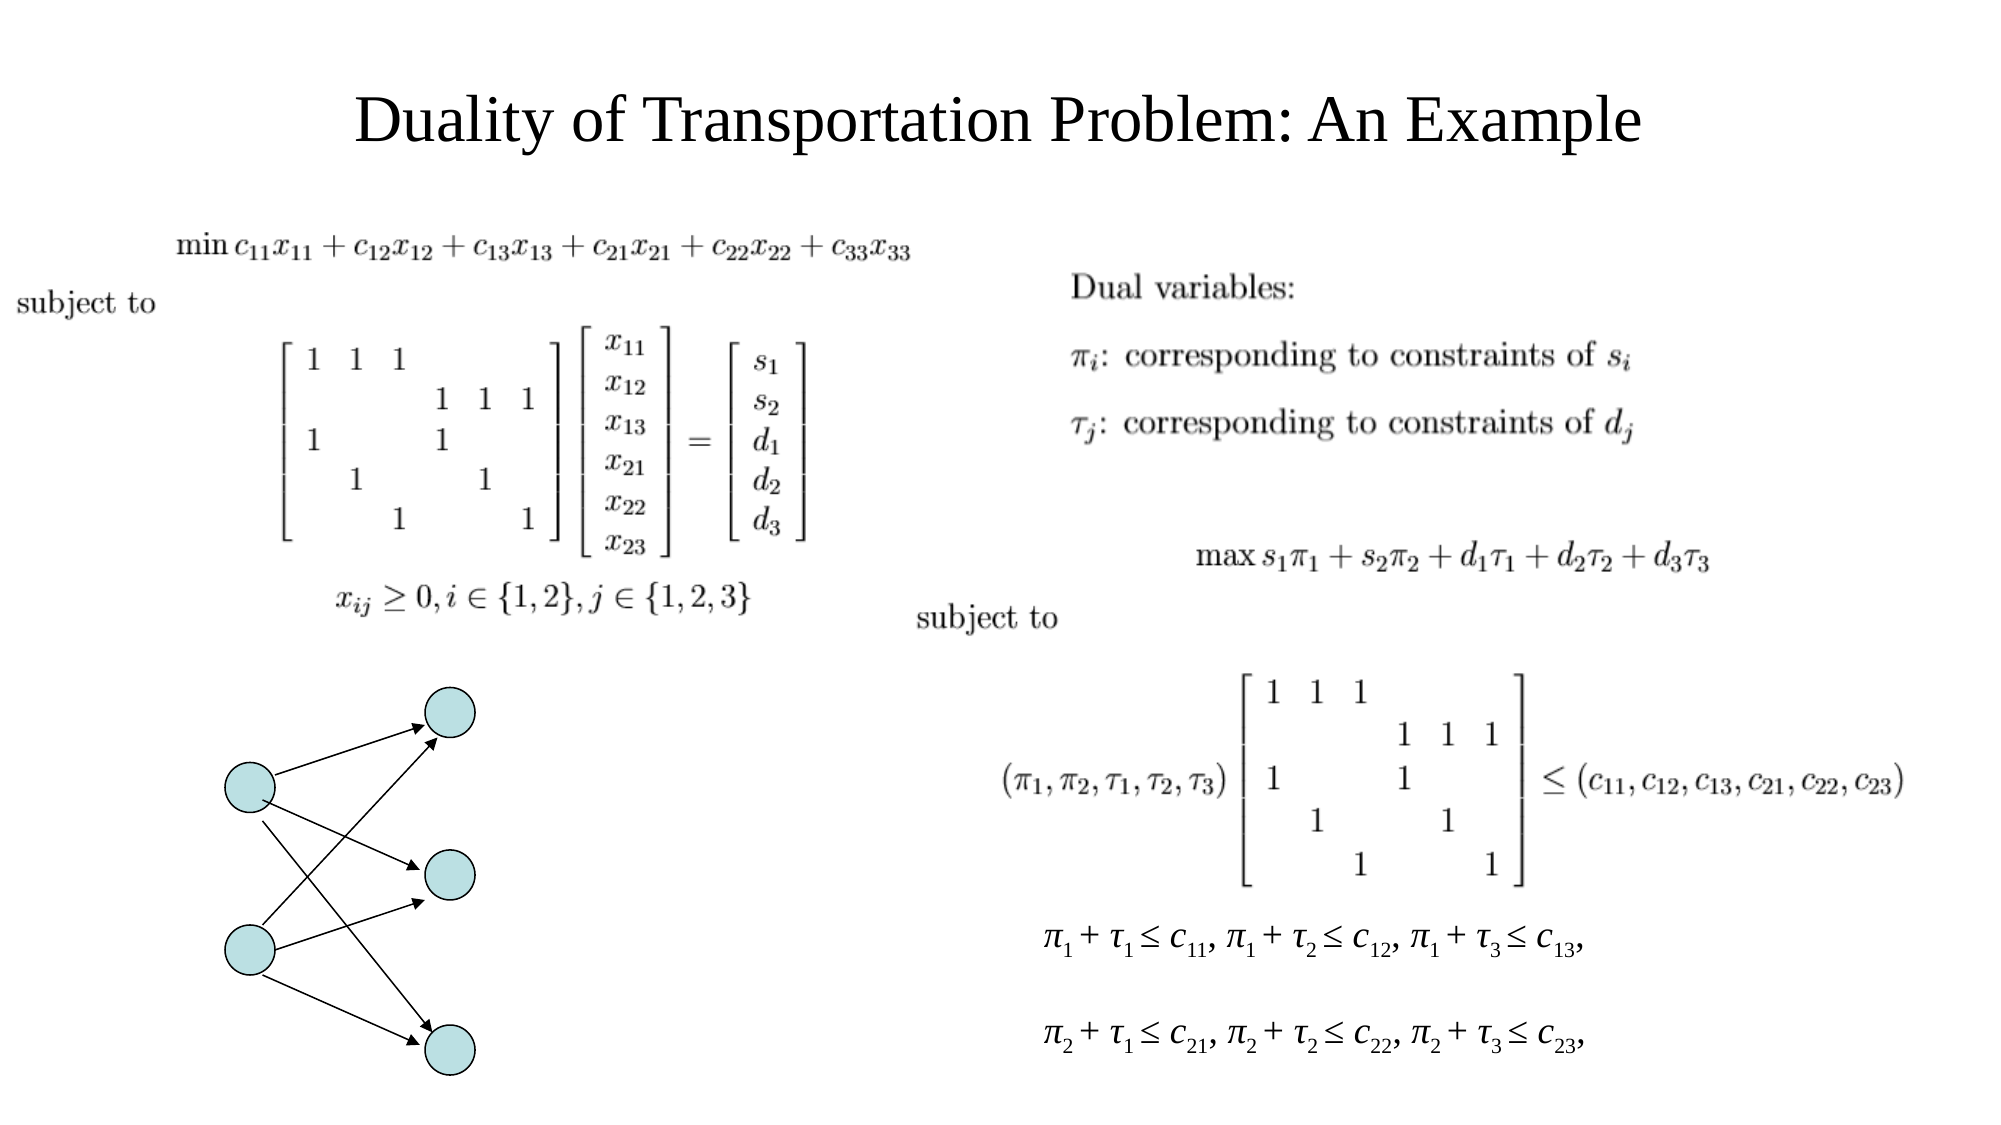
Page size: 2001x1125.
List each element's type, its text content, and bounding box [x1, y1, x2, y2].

text_box [225, 762, 257, 813]
text_box [225, 924, 257, 976]
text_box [274, 724, 426, 776]
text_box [262, 737, 438, 926]
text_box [262, 799, 420, 870]
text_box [274, 899, 426, 951]
text_box Duality of Transportation Problem: An Example [56, 67, 1944, 162]
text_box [262, 820, 433, 1033]
text_box [441, 849, 476, 900]
text_box [425, 1025, 476, 1076]
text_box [262, 974, 420, 1045]
text_box [425, 687, 476, 738]
picture [0, 212, 1988, 923]
text_box π1 + τ1 ≤ c11, π1 + τ2 ≤ c12, π1 + τ3 ≤ c13, π2 + τ1 ≤ c21, π2 + τ2 ≤ c22, π2 + τ3 ≤ c23, [1029, 931, 1830, 1125]
